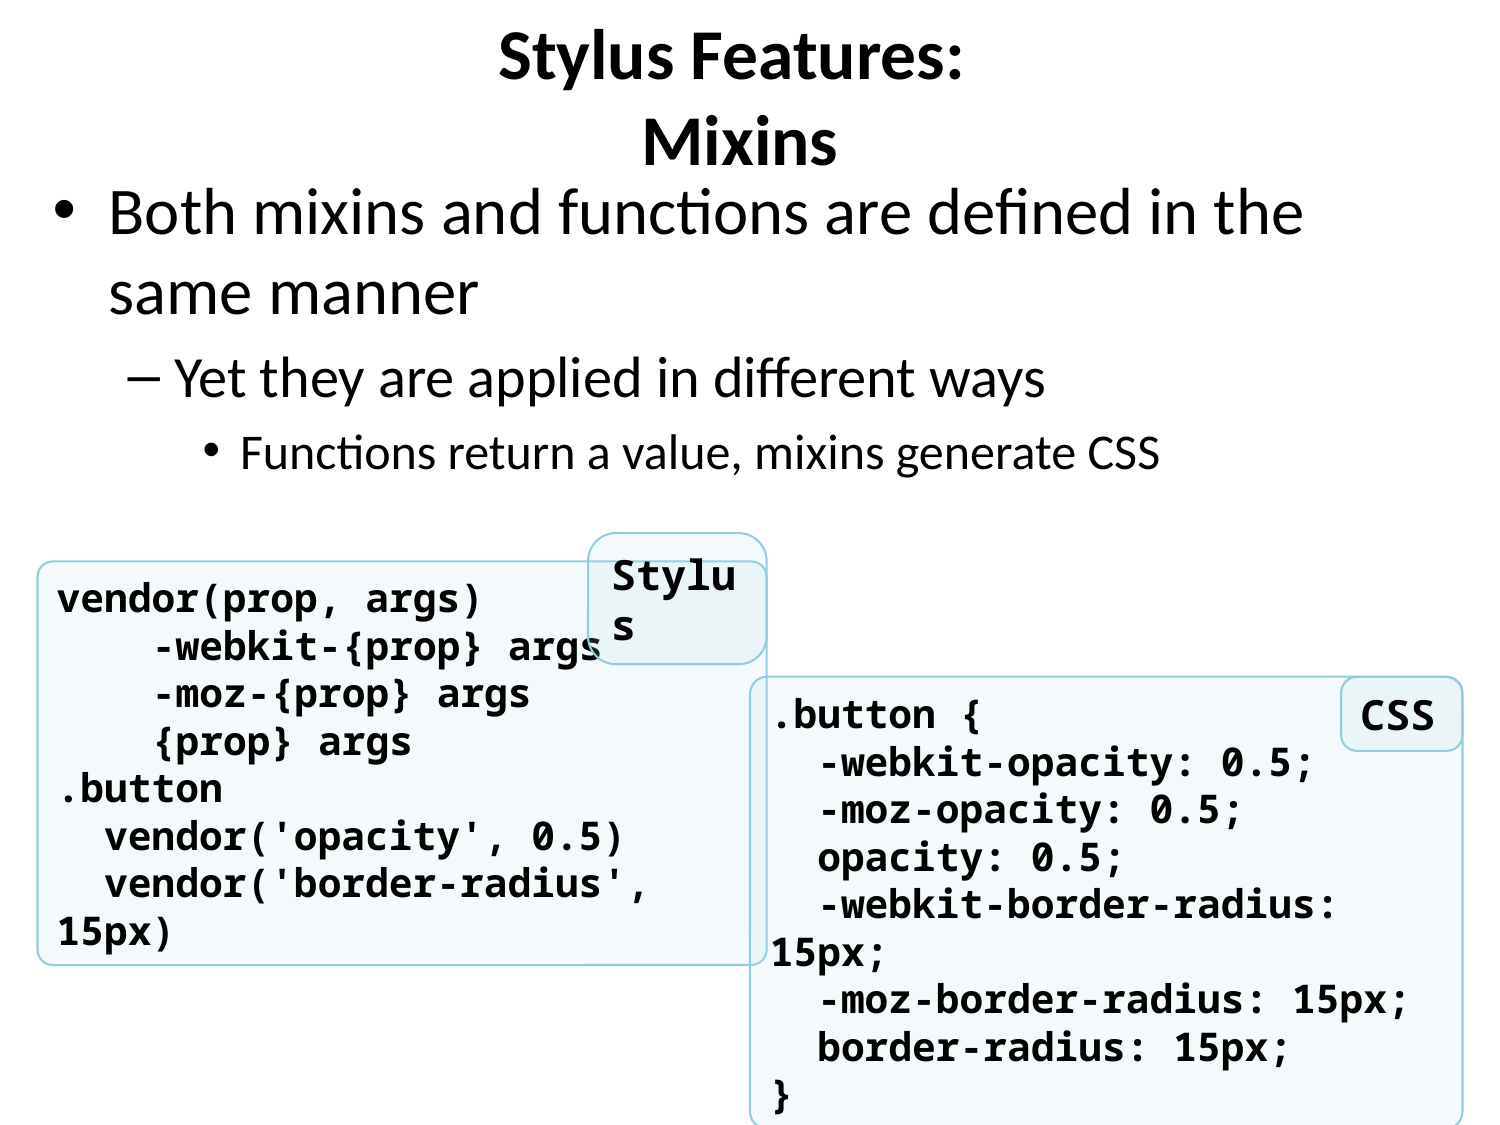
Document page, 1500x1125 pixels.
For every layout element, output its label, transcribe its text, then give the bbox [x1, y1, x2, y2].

text_box vendor(prop, args) -webkit-{prop} args -moz-{prop} args {prop} args .button vendor('opacity', 0.5) vendor('border-radius', 15px) [37, 561, 767, 966]
list Both mixins and functions are defined in the same manner Yet they are applied in different ways Functions return a value, mixins generate CSS [37, 160, 1463, 689]
text_box Stylus [588, 533, 767, 665]
text_box .button { -webkit-opacity: 0.5; -moz-opacity: 0.5; opacity: 0.5; -webkit-border-radius: 15px; -moz-border-radius: 15px; border-radius: 15px; } [749, 676, 1463, 1125]
text_box CSS [1341, 676, 1463, 751]
title Stylus Features: Mixins [64, 0, 1415, 160]
